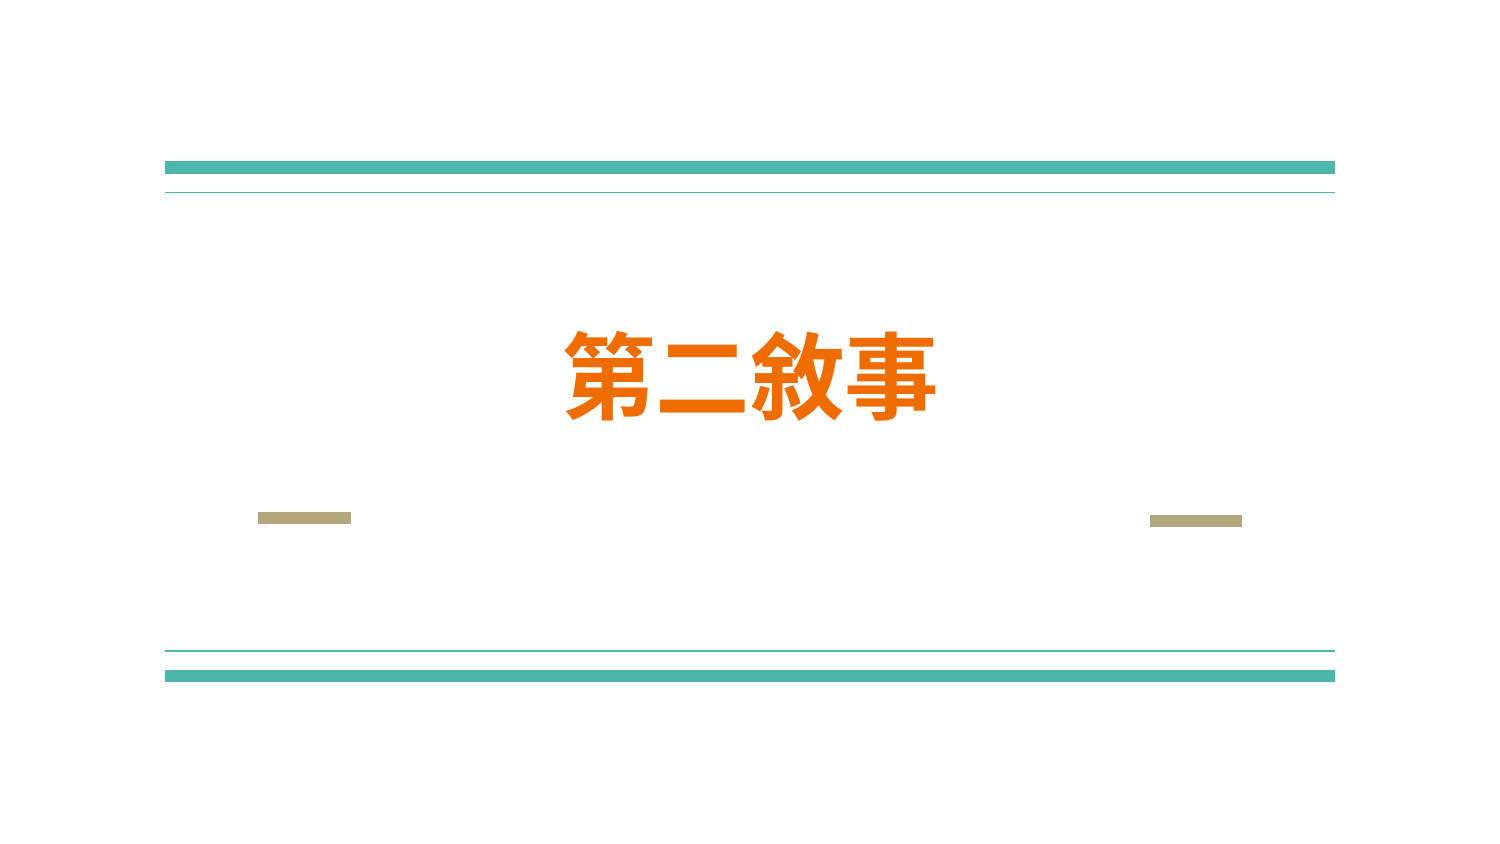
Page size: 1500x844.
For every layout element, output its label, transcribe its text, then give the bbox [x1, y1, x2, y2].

title 第二敘事 [164, 287, 1336, 456]
